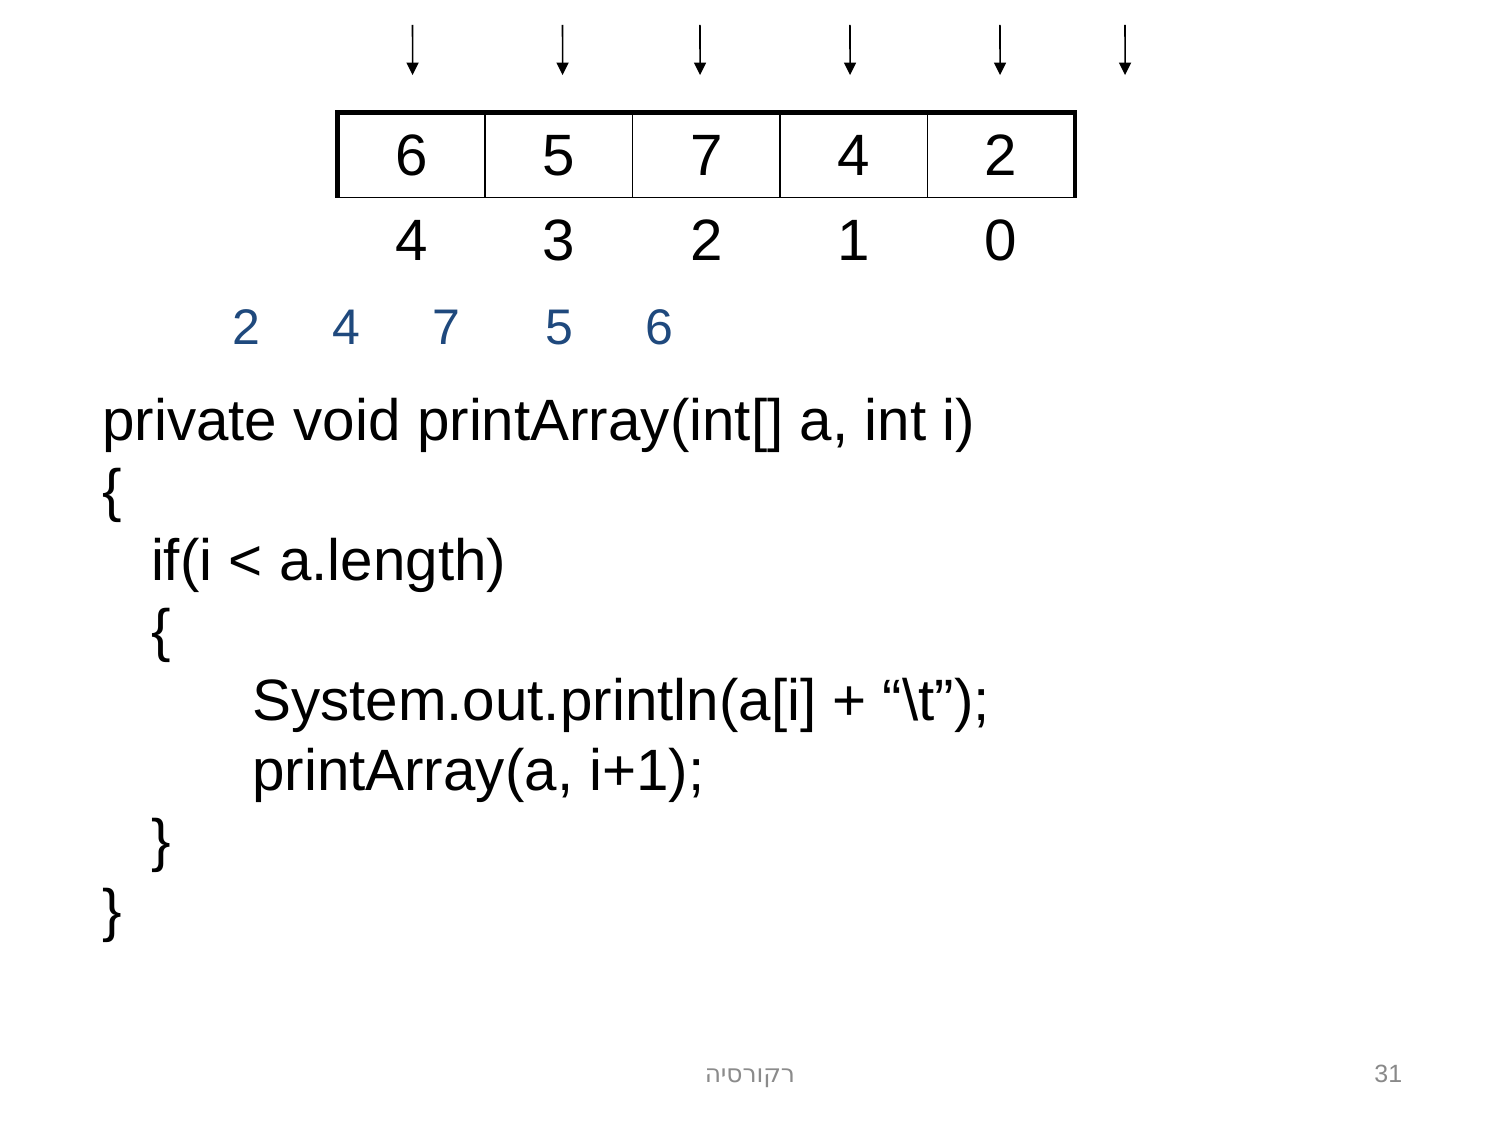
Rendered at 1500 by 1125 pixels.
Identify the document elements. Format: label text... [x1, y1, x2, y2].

slide_number 31 [1359, 1042, 1425, 1103]
table_header 5 [486, 115, 632, 197]
table_cell 3 [485, 198, 632, 282]
table_header 7 [633, 115, 779, 197]
text_box [843, 24, 857, 76]
text_box 4 [287, 287, 375, 363]
text_box 7 [387, 287, 475, 363]
table_header 6 [340, 115, 484, 197]
text_box [1118, 24, 1132, 76]
table_cell 0 [927, 198, 1075, 282]
text_box [693, 24, 707, 76]
text_box 6 [599, 287, 688, 363]
text_box private void printArray(int[] a, int i) { if(i < a.length) { System.out.println(a[i] + “\t”); printArray(a, i+1); } } [87, 374, 1400, 950]
text_box [556, 24, 569, 76]
footer רקורסיה [512, 1042, 988, 1103]
table_cell 4 [338, 198, 485, 282]
text_box 2 [187, 287, 275, 363]
table_header 2 [928, 115, 1073, 197]
table_cell 2 [632, 198, 780, 282]
text_box 5 [499, 287, 588, 363]
text_box [993, 24, 1007, 76]
text_box [406, 24, 419, 76]
table_cell 1 [780, 198, 927, 282]
table_header 4 [781, 115, 927, 197]
